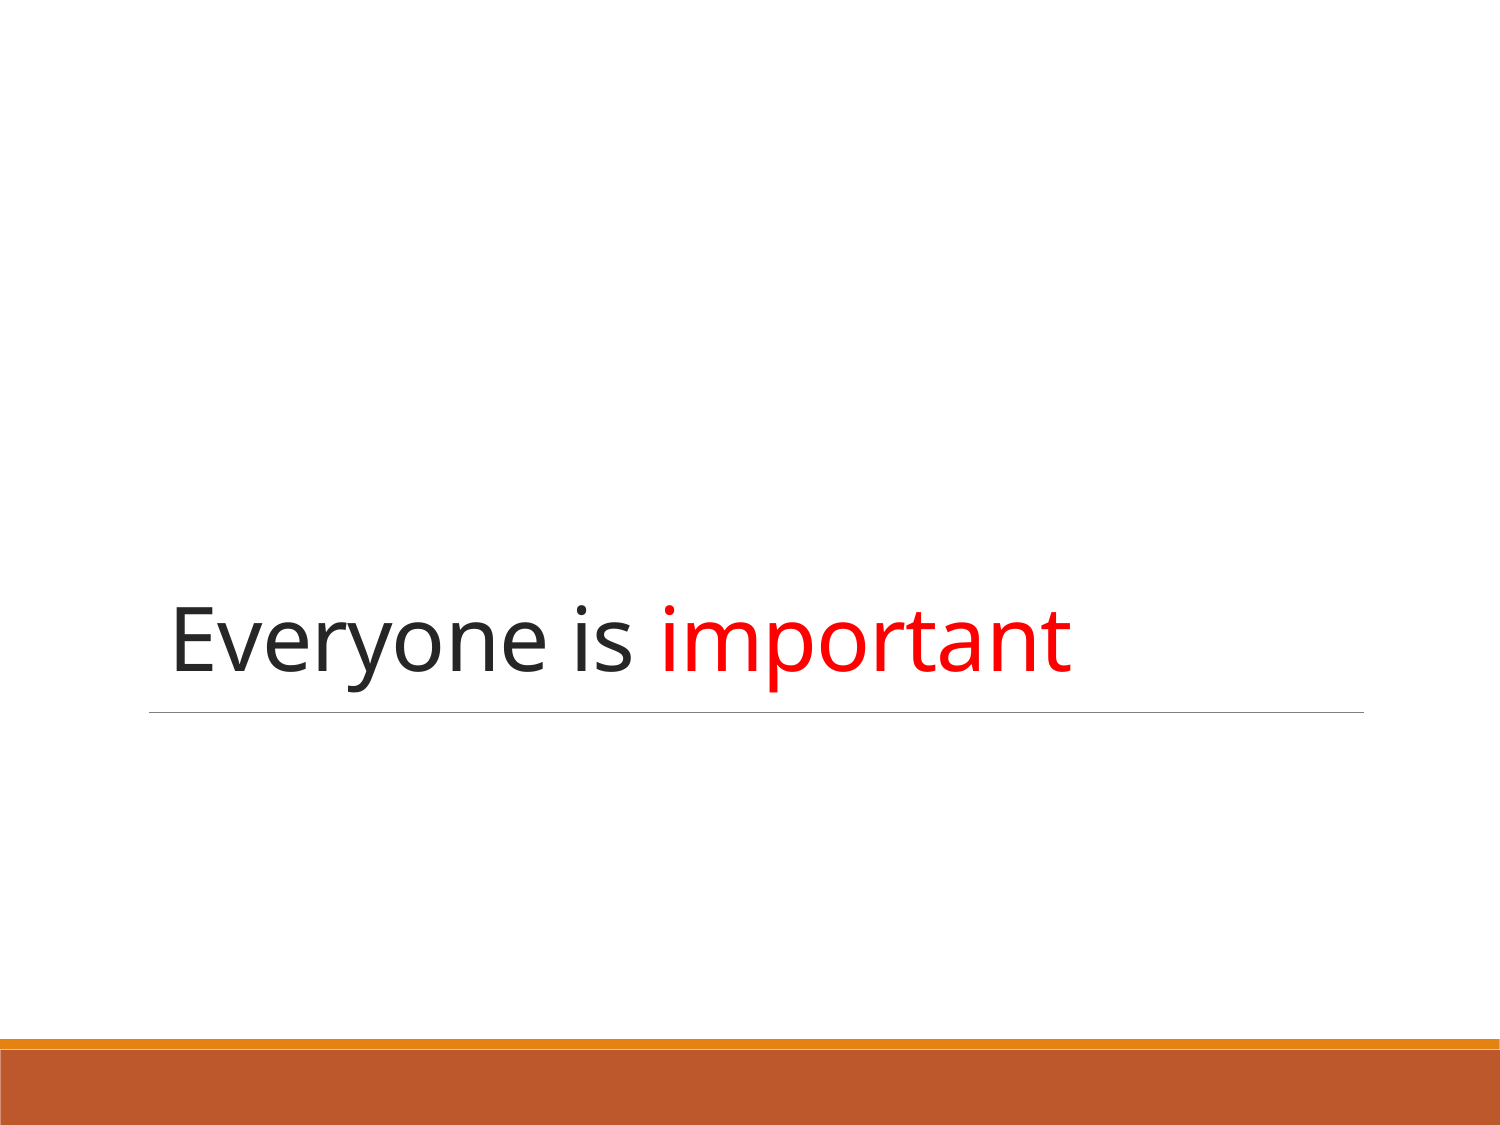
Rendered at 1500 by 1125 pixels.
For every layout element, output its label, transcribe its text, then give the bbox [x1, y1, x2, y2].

title Everyone is important [118, 412, 1397, 707]
